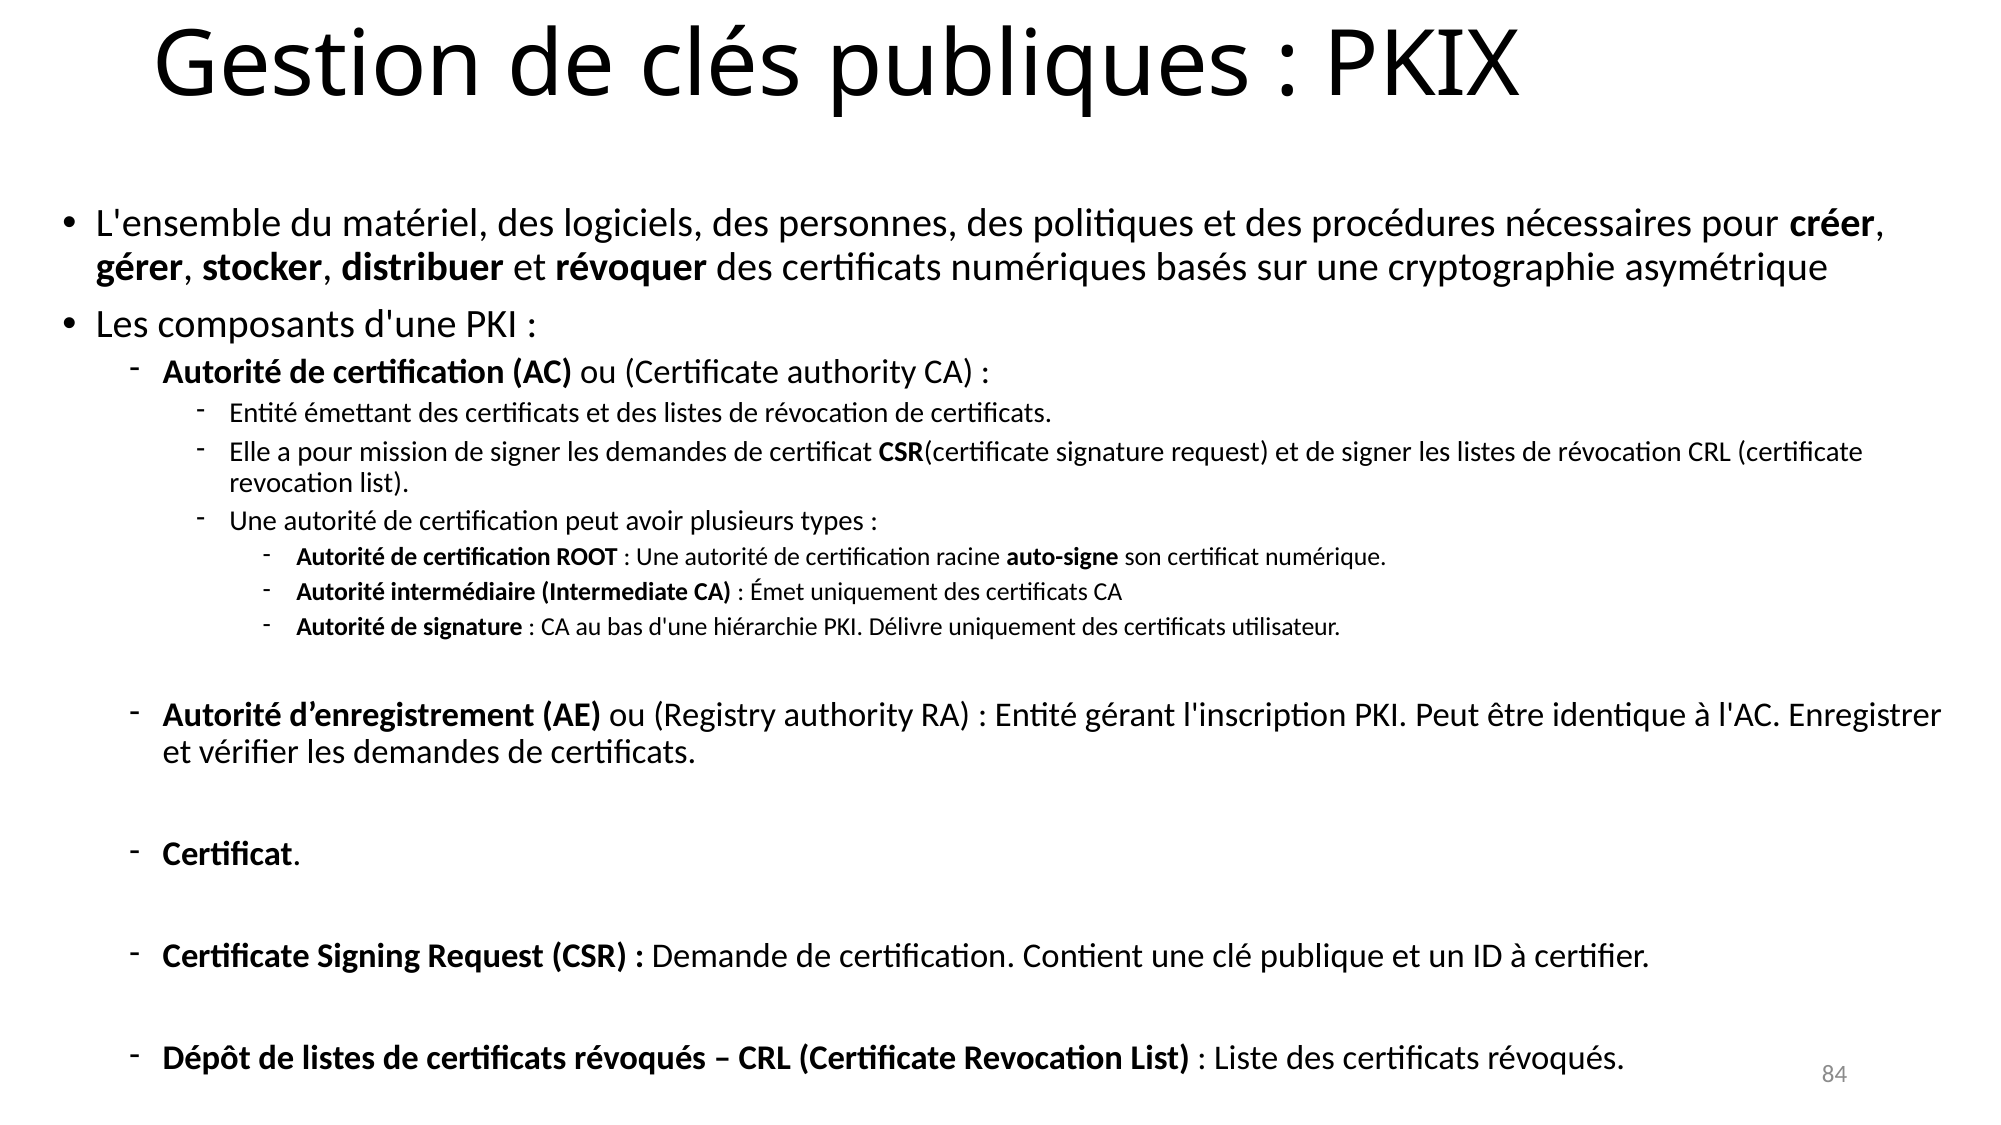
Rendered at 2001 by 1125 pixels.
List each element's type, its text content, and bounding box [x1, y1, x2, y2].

slide_number 84 [1412, 1042, 1863, 1103]
title Gestion de clés publiques : PKIX [137, 0, 1907, 132]
list L'ensemble du matériel, des logiciels, des personnes, des politiques et des procédures nécessaires pour créer, gérer, stocker, distribuer et révoquer des certificats numériques basés sur une cryptographie asymétrique Les composants d'une PKI : Autorité de certification (AC) ou (Certificate authority CA) : Entité émettant des certificats et des listes de révocation de certificats. Elle a pour mission de signer les demandes de certificat CSR(certificate signature request) et de signer les listes de révocation CRL (certificate revocation list). Une autorité de certification peut avoir plusieurs types : Autorité de certification ROOT : Une autorité de certification racine auto-signe son certificat numérique. Autorité intermédiaire (Intermediate CA) : Émet uniquement des certificats CA Autorité de signature : CA au bas d'une hiérarchie PKI. Délivre uniquement des certificats utilisateur. Autorité d’enregistrement (AE) ou (Registry authority RA) : Entité gérant l'inscription PKI. Peut être identique à l'AC. Enregistrer et vérifier les demandes de certificats. Certificat. Certificate Signing Request (CSR) : Demande de certification. Contient une clé publique et un ID à certifier. Dépôt de listes de certificats révoqués – CRL (Certificate Revocation List) : Liste des certificats révoqués. [47, 132, 1963, 1098]
